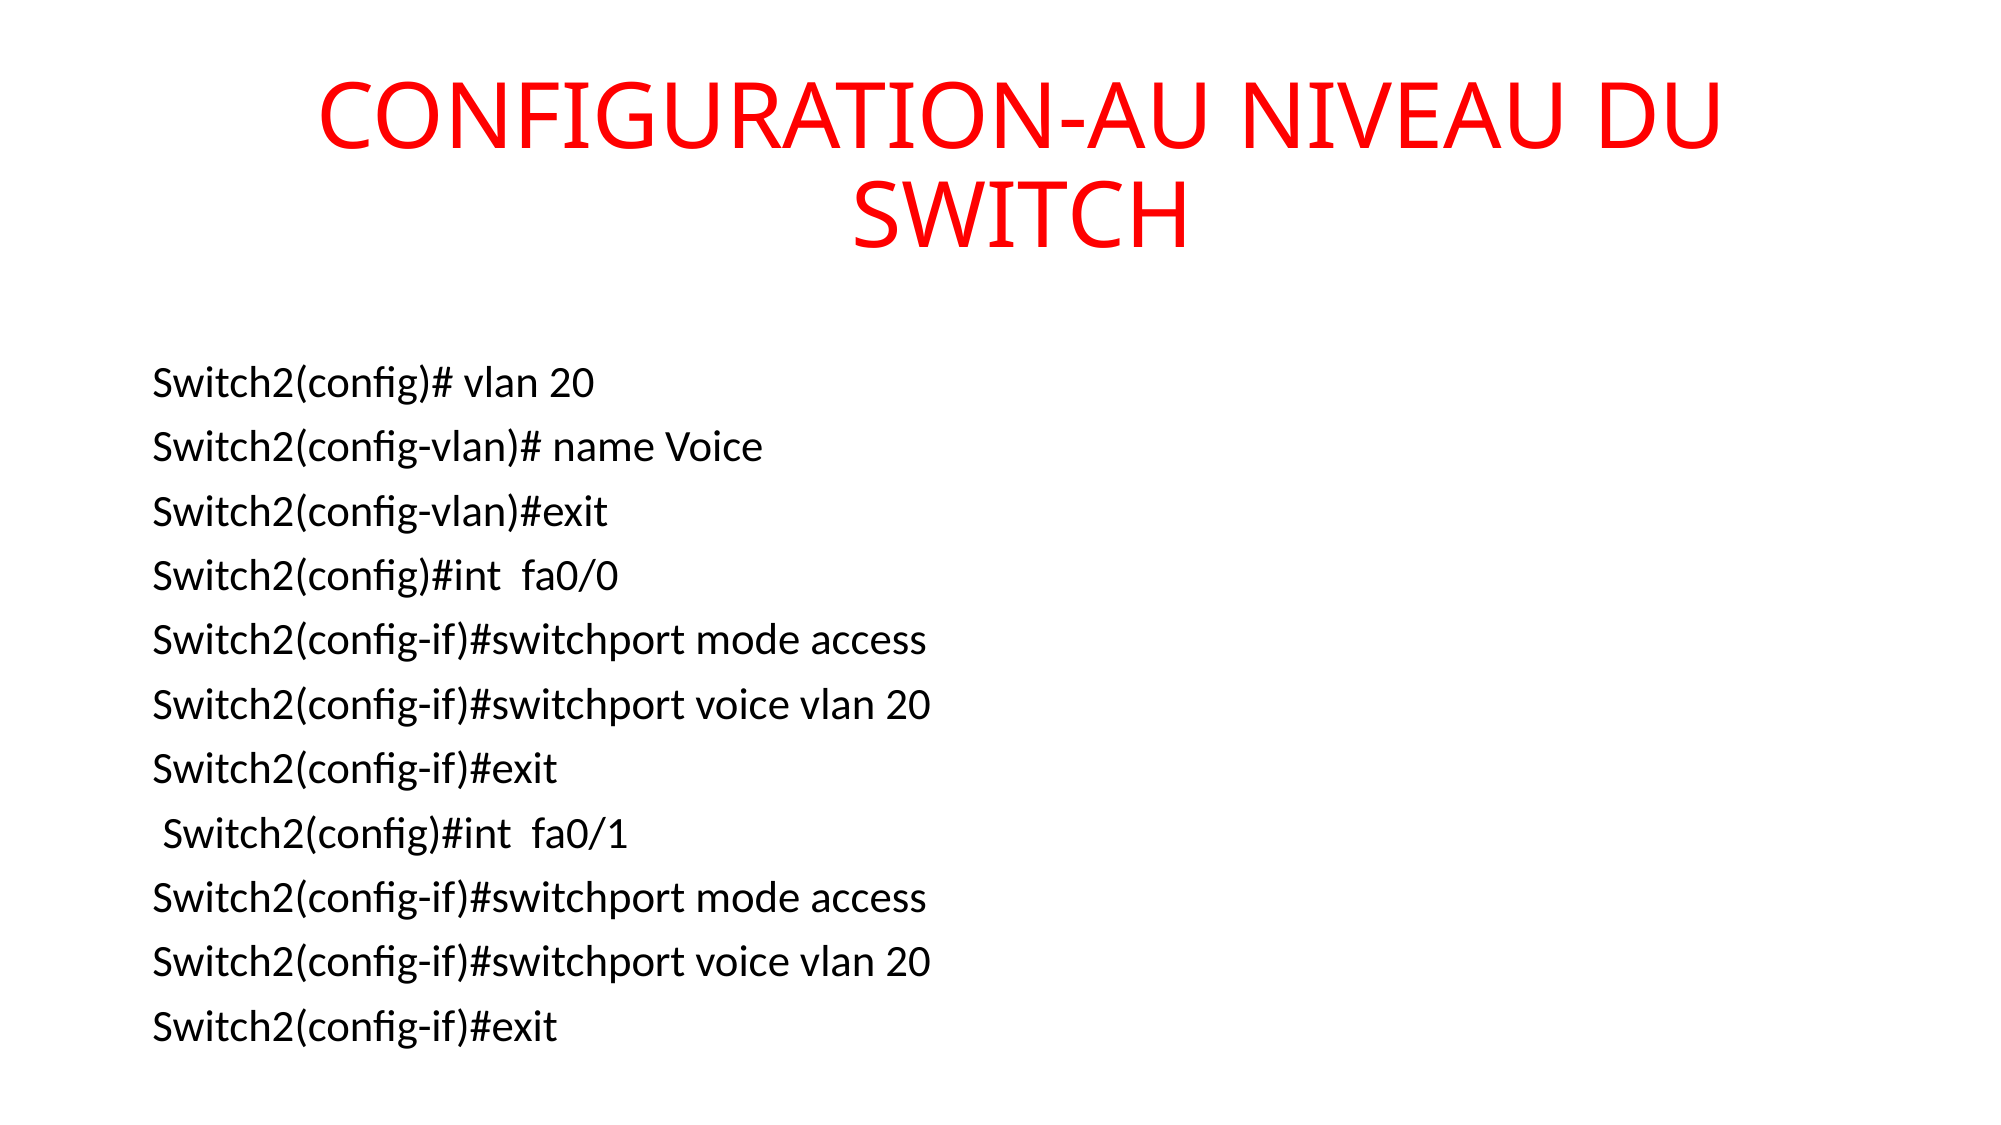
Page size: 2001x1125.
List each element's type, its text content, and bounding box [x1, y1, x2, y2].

title CONFIGURATION-AU NIVEAU DU SWITCH [137, 59, 1908, 278]
list Switch2(config)# vlan 20 Switch2(config-vlan)# name Voice Switch2(config-vlan)#exit Switch2(config)#int fa0/0 Switch2(config-if)#switchport mode access Switch2(config-if)#switchport voice vlan 20 Switch2(config-if)#exit Switch2(config)#int fa0/1 Switch2(config-if)#switchport mode access Switch2(config-if)#switchport voice vlan 20 Switch2(config-if)#exit [137, 351, 1863, 1066]
